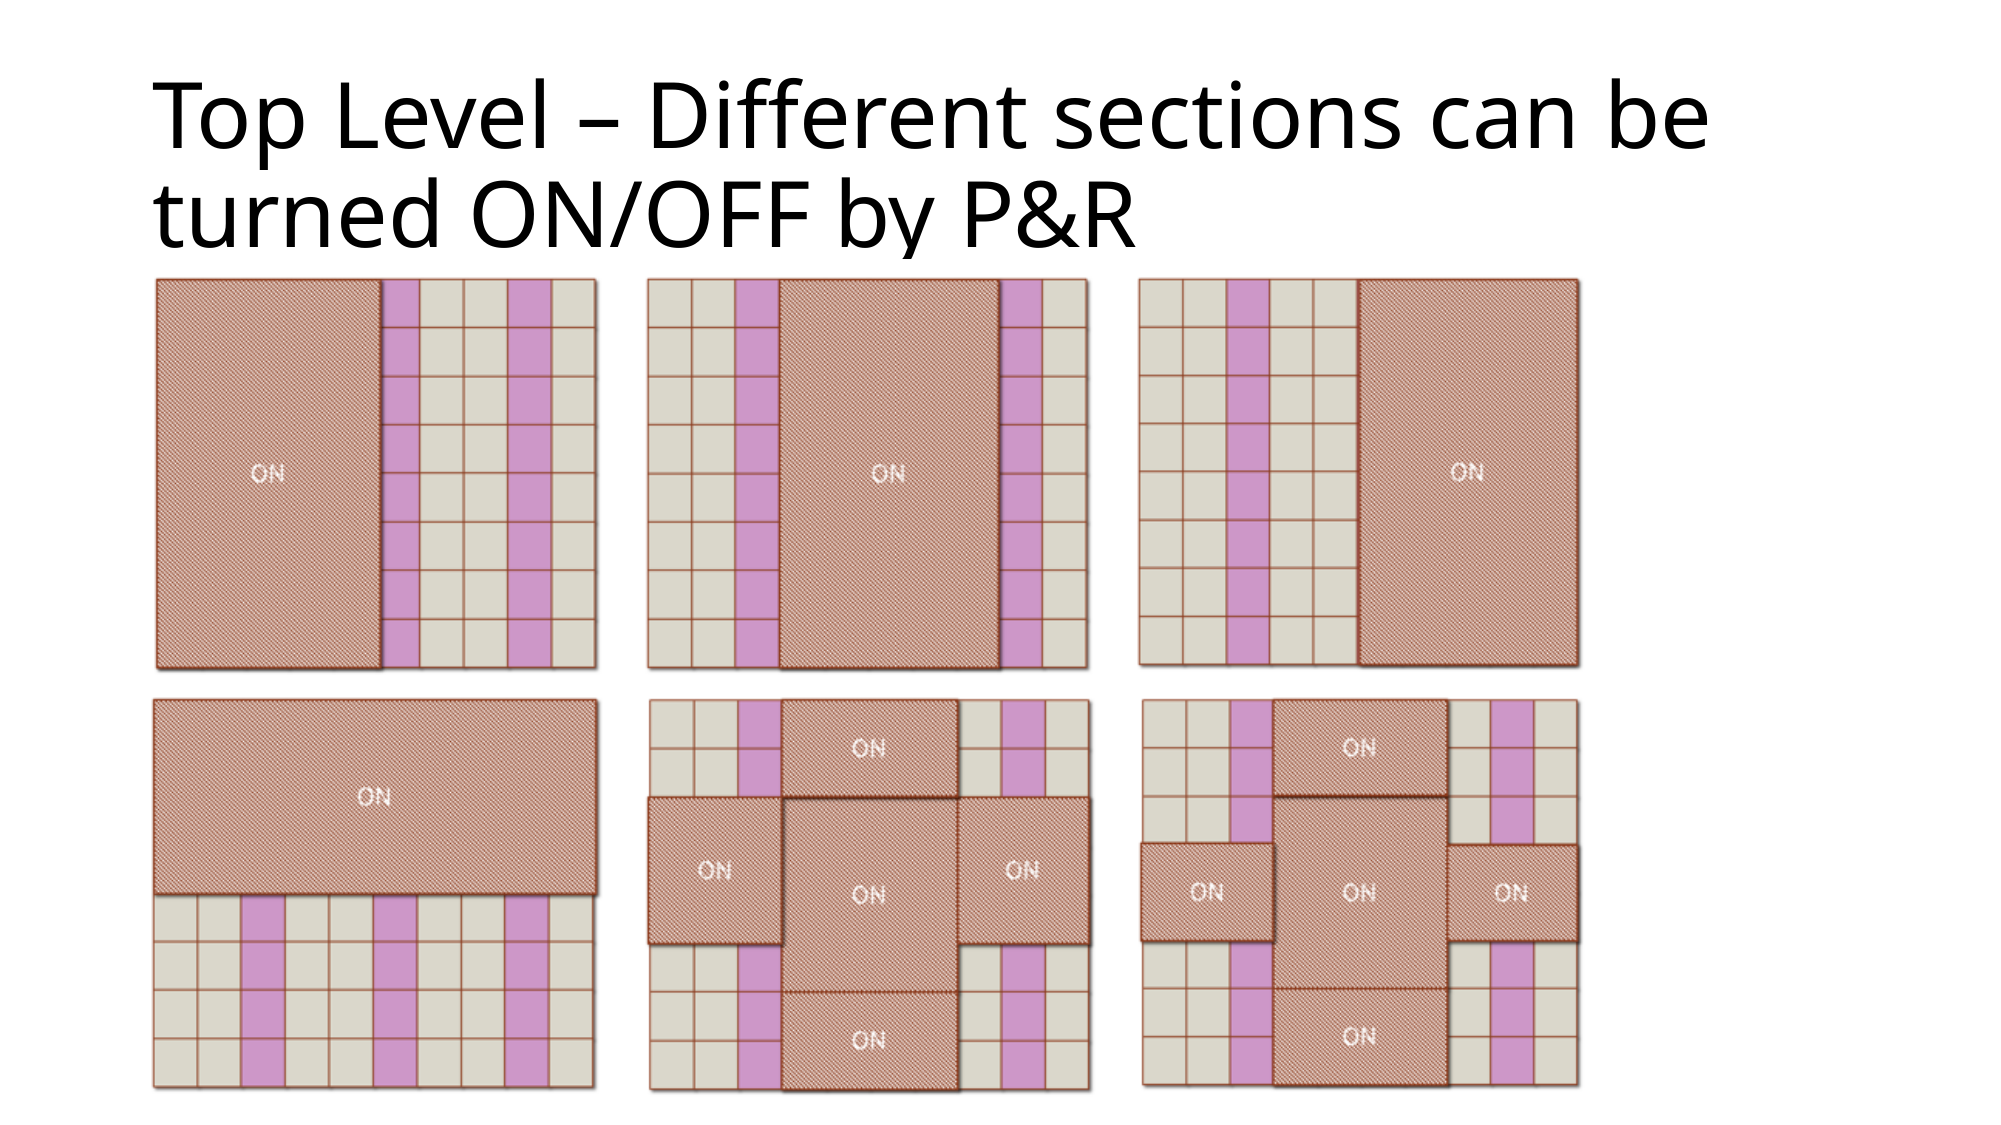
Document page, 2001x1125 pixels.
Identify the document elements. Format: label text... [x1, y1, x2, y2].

picture [106, 259, 1632, 1105]
title Top Level – Different sections can be turned ON/OFF by P&R [137, 59, 1921, 278]
